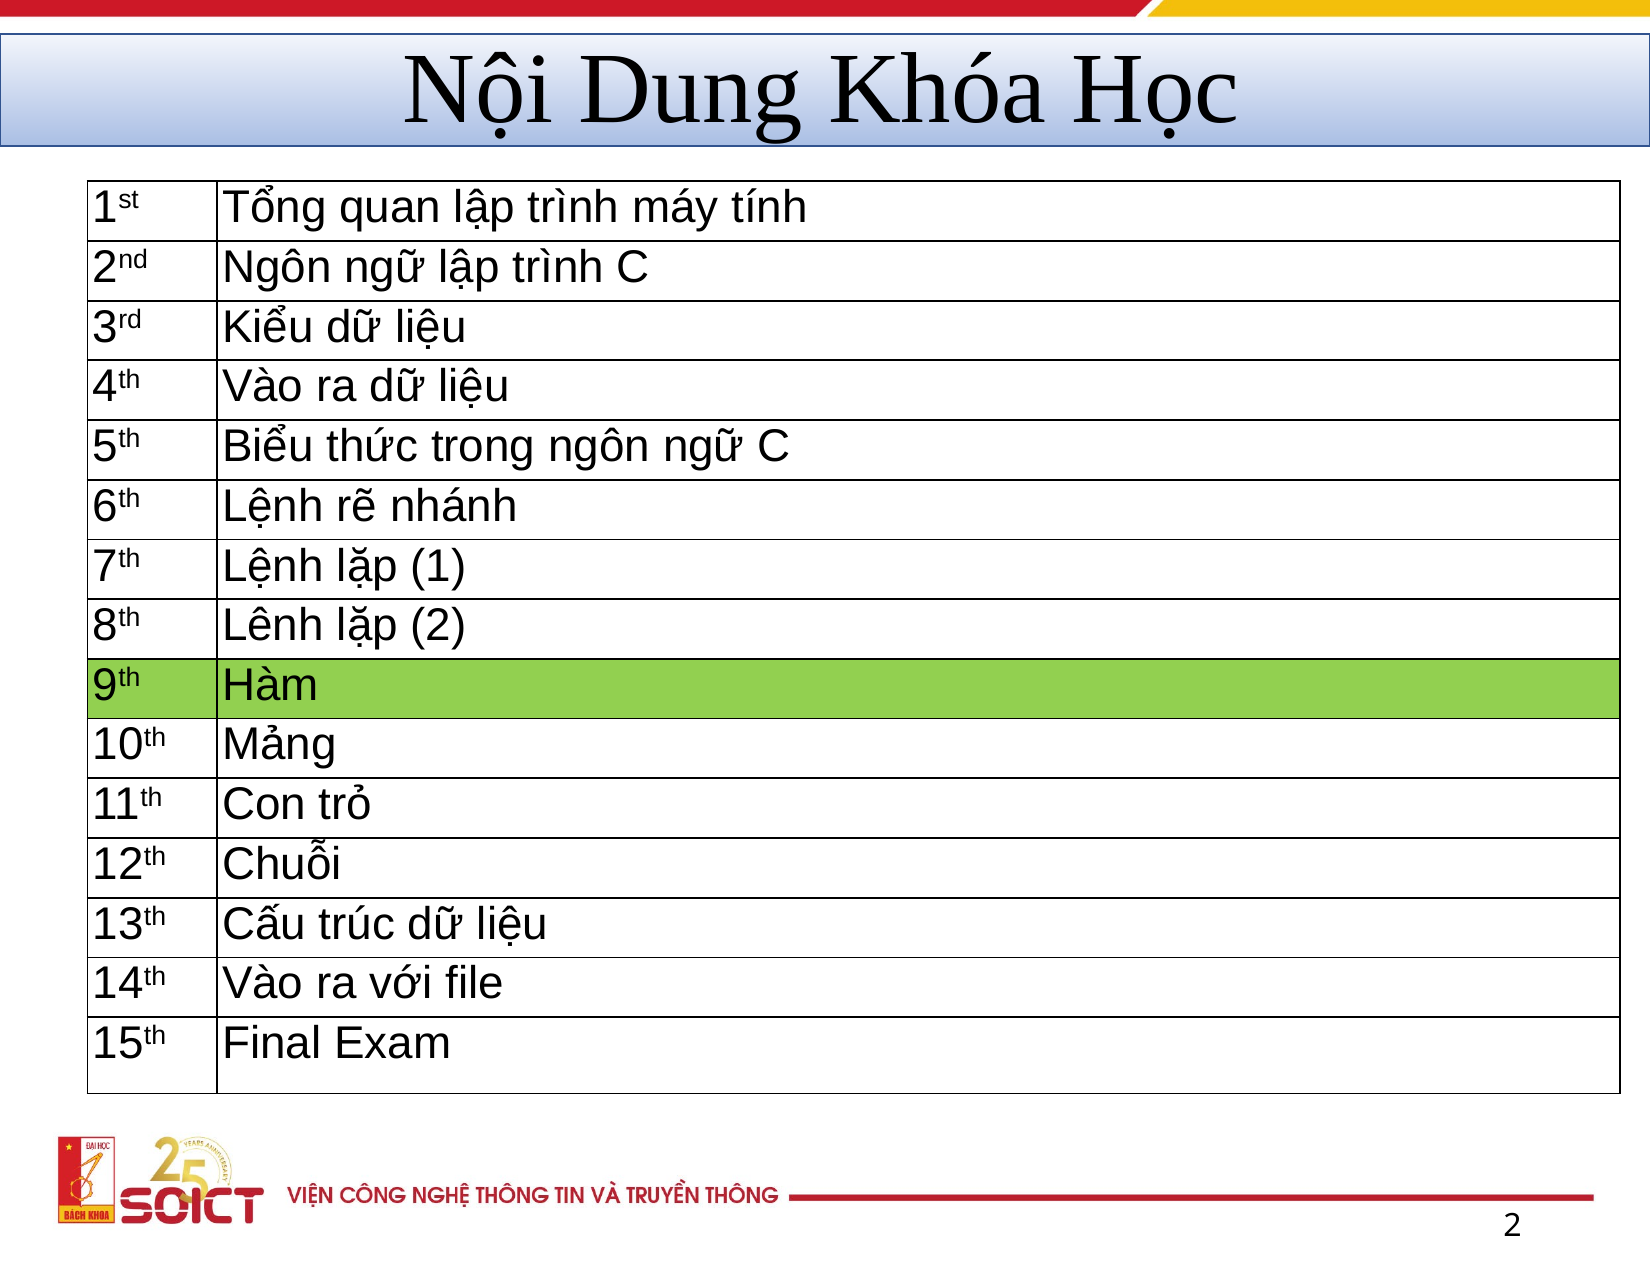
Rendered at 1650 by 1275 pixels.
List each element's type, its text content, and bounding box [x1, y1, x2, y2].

picture [0, 147, 1650, 1275]
table_cell 14th [88, 958, 216, 1016]
table_cell Mảng [218, 719, 1619, 777]
table_cell Vào ra với file [218, 958, 1619, 1016]
table_header 1st [88, 182, 216, 240]
table_cell 11th [88, 779, 216, 837]
title Nội Dung Khóa Học [387, 0, 1650, 228]
table_cell 7th [88, 540, 216, 598]
table_cell 10th [88, 719, 216, 777]
table_cell 4th [88, 361, 216, 419]
table_cell 3rd [88, 302, 216, 359]
text_box [0, 33, 387, 147]
picture [0, 0, 387, 33]
table_cell 9th [88, 660, 216, 718]
table_cell 15th [88, 1018, 216, 1093]
table_cell 13th [88, 899, 216, 957]
table_cell 5th [88, 421, 216, 479]
table_cell Chuỗi [218, 839, 1619, 897]
table_cell Kiểu dữ liệu [218, 302, 1619, 359]
table_cell Lệnh lặp (1) [218, 540, 1619, 598]
table_cell Biểu thức trong ngôn ngữ C [218, 421, 1619, 479]
table_cell Lênh lặp (2) [218, 600, 1619, 658]
table_cell 8th [88, 600, 216, 658]
table_cell Hàm [218, 660, 1619, 718]
table_cell Ngôn ngữ lập trình C [218, 242, 1619, 300]
table_cell Final Exam [218, 1018, 1619, 1093]
table_cell Lệnh rẽ nhánh [218, 481, 1619, 539]
table_cell Con trỏ [218, 779, 1619, 837]
table_header Tổng quan lập trình máy tính [218, 182, 1619, 240]
table_cell 12th [88, 839, 216, 897]
table_cell 2nd [88, 242, 216, 300]
slide_number ‹#› [1330, 1192, 1537, 1261]
table_cell 6th [88, 481, 216, 539]
table_cell Cấu trúc dữ liệu [218, 899, 1619, 957]
table_cell Vào ra dữ liệu [218, 361, 1619, 419]
